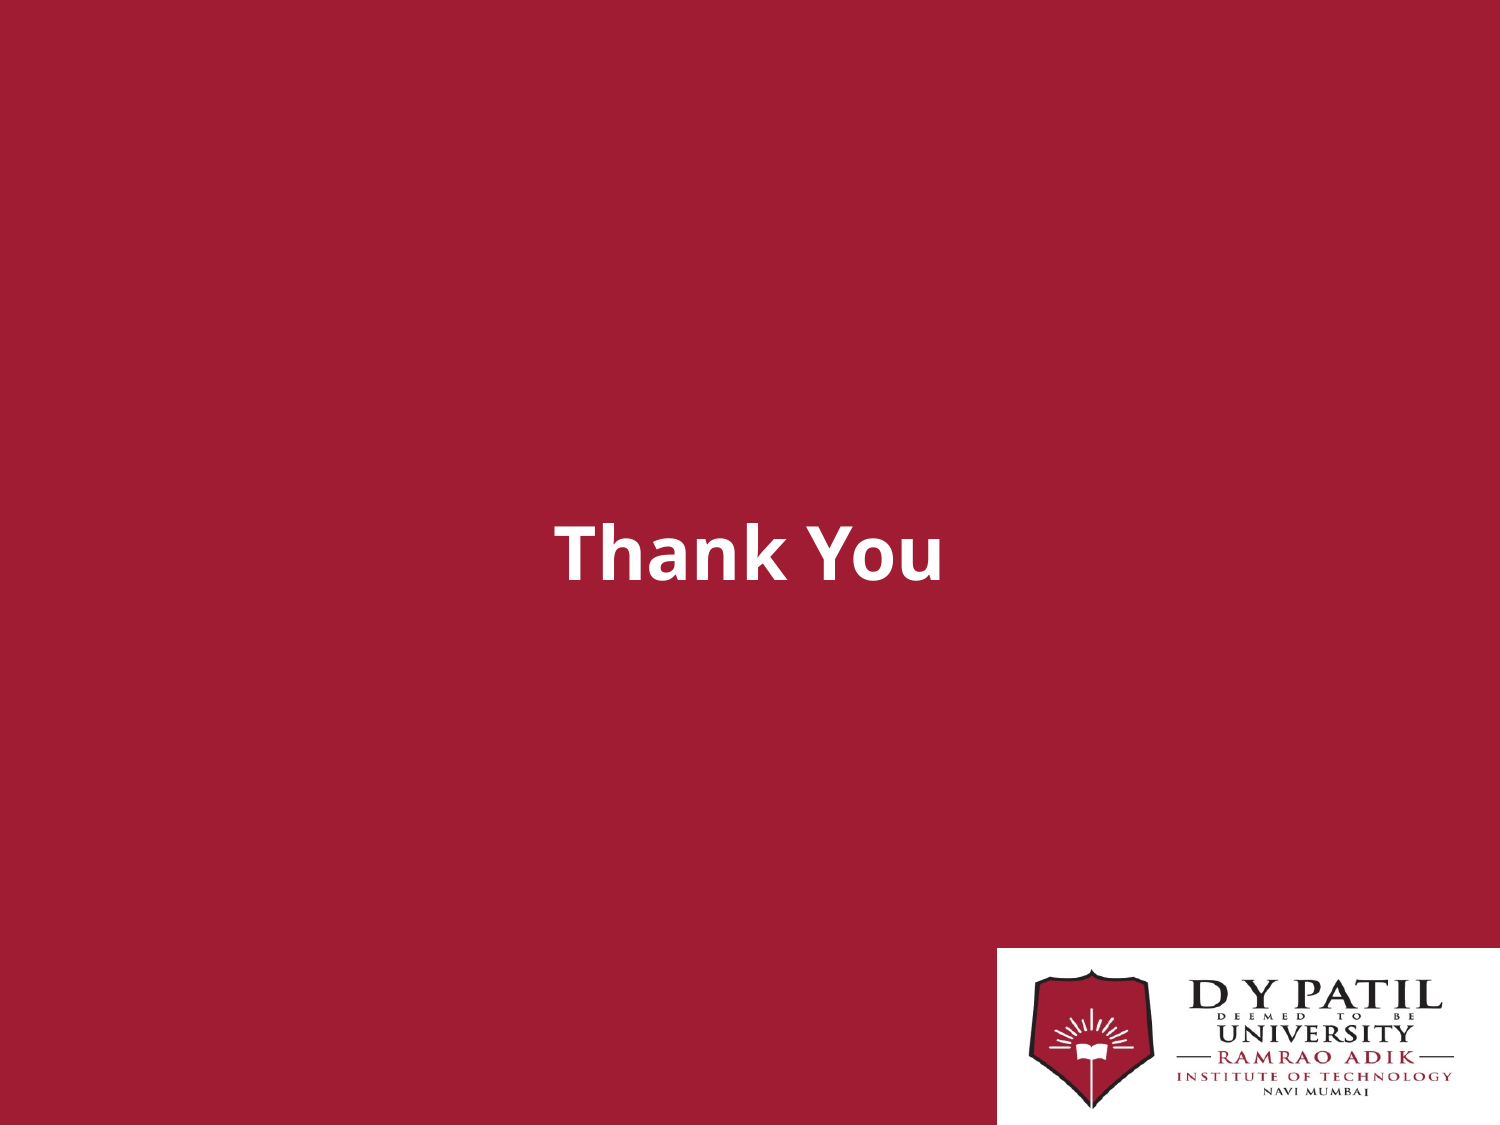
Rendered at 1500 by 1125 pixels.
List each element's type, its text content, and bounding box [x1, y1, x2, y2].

picture [996, 947, 1500, 1125]
list Thank You [326, 503, 1174, 599]
